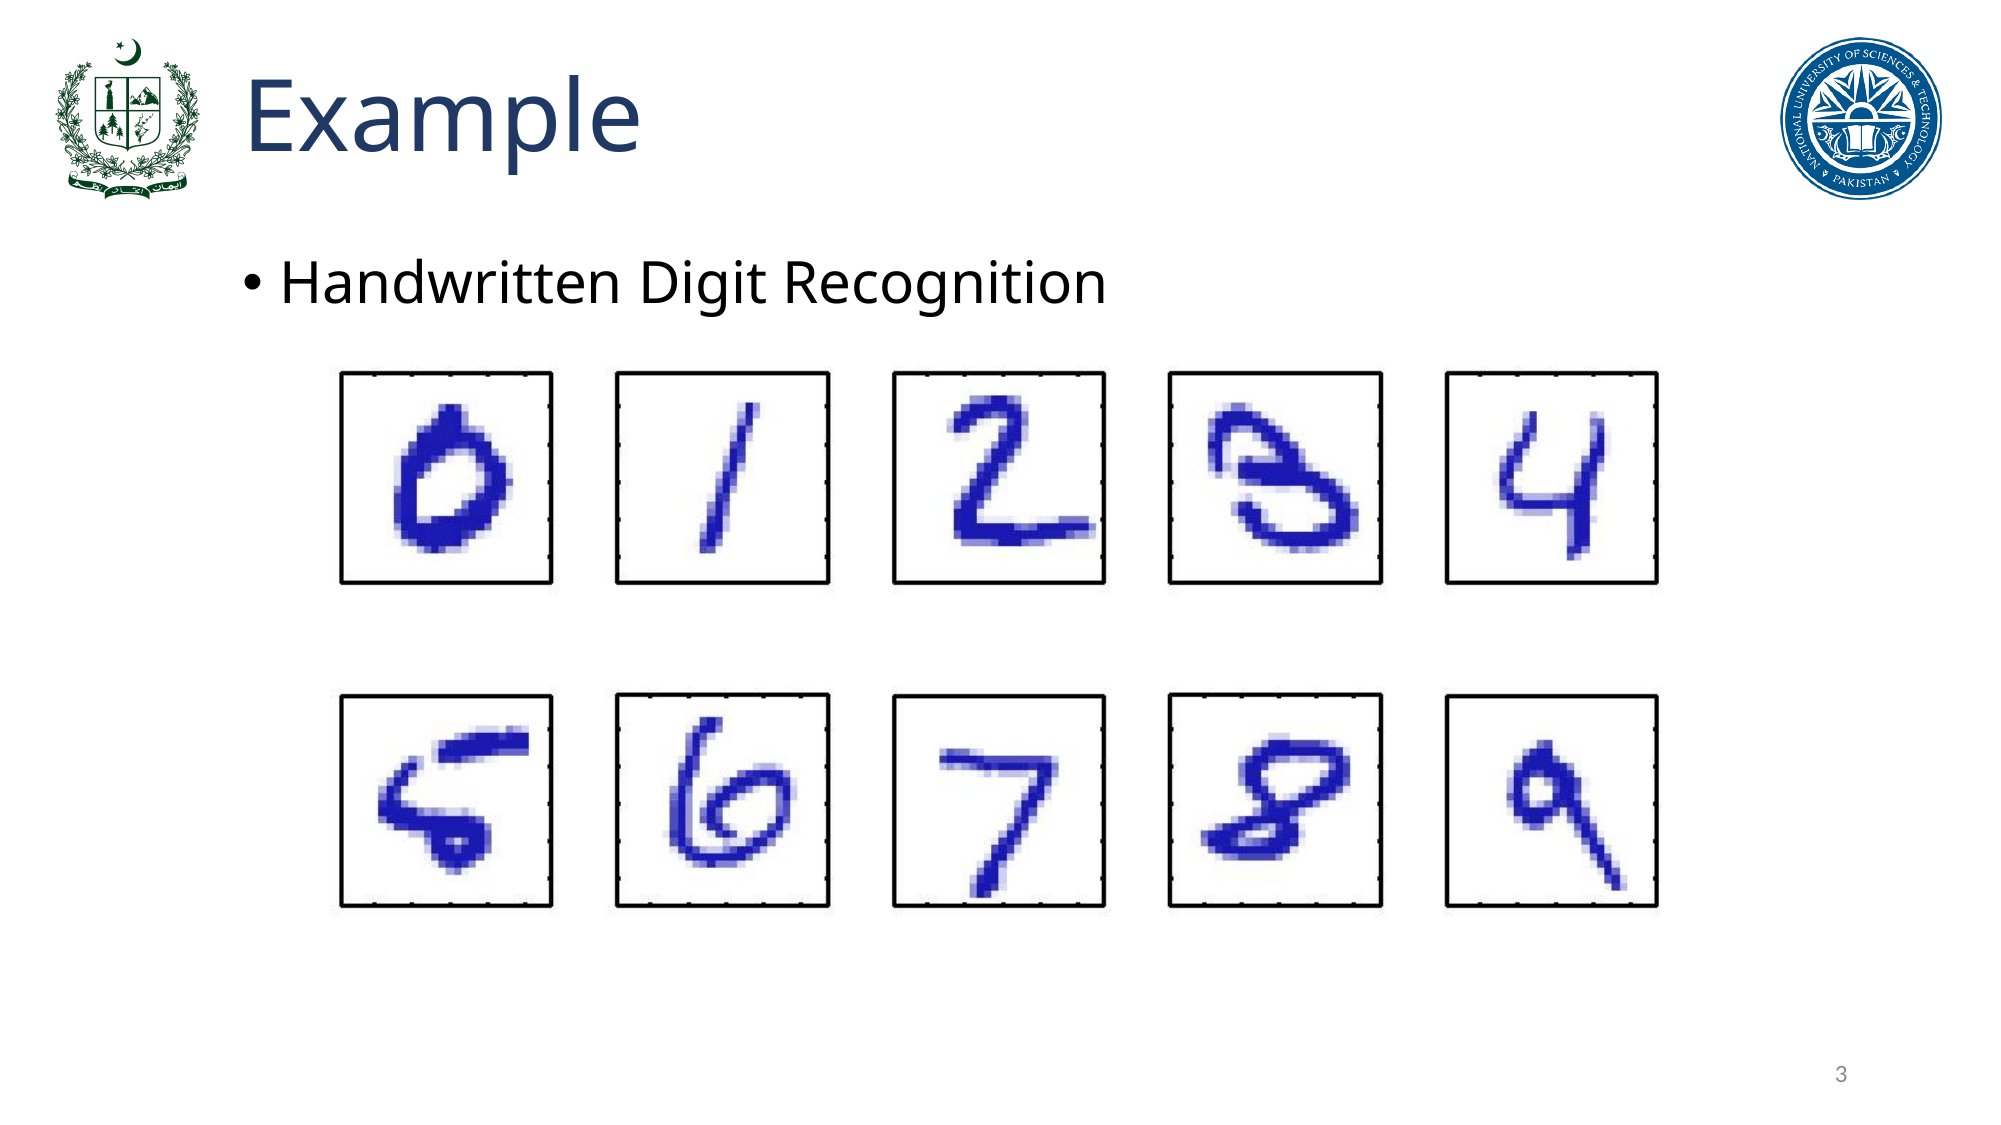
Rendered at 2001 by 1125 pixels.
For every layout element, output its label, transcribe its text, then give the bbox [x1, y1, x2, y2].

picture [55, 38, 200, 200]
picture [318, 354, 1682, 934]
slide_number 3 [1412, 1042, 1863, 1103]
picture [1780, 37, 1942, 200]
list Handwritten Digit Recognition [227, 245, 1753, 1014]
title Example [227, 9, 1753, 228]
